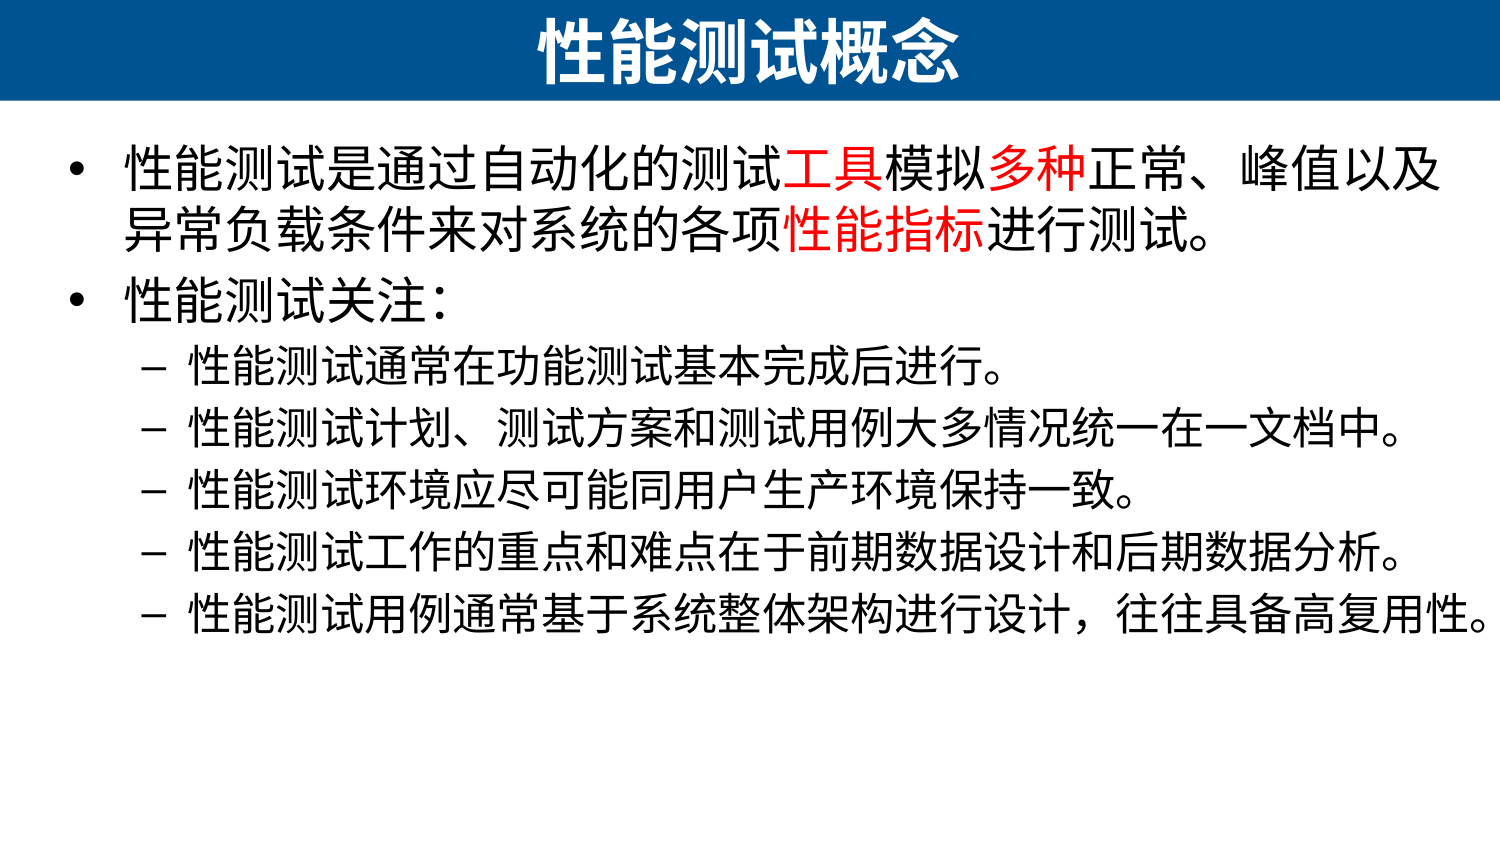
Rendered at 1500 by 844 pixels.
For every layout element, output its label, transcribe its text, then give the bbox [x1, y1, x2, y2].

list 性能测试是通过自动化的测试工具模拟多种正常、峰值以及异常负载条件来对系统的各项性能指标进行测试。 性能测试关注： 性能测试通常在功能测试基本完成后进行。 性能测试计划、测试方案和测试用例大多情况统一在一文档中。 性能测试环境应尽可能同用户生产环境保持一致。 性能测试工作的重点和难点在于前期数据设计和后期数据分析。 性能测试用例通常基于系统整体架构进行设计，往往具备高复用性。 [53, 129, 1500, 701]
title 性能测试概念 [0, 0, 1500, 101]
